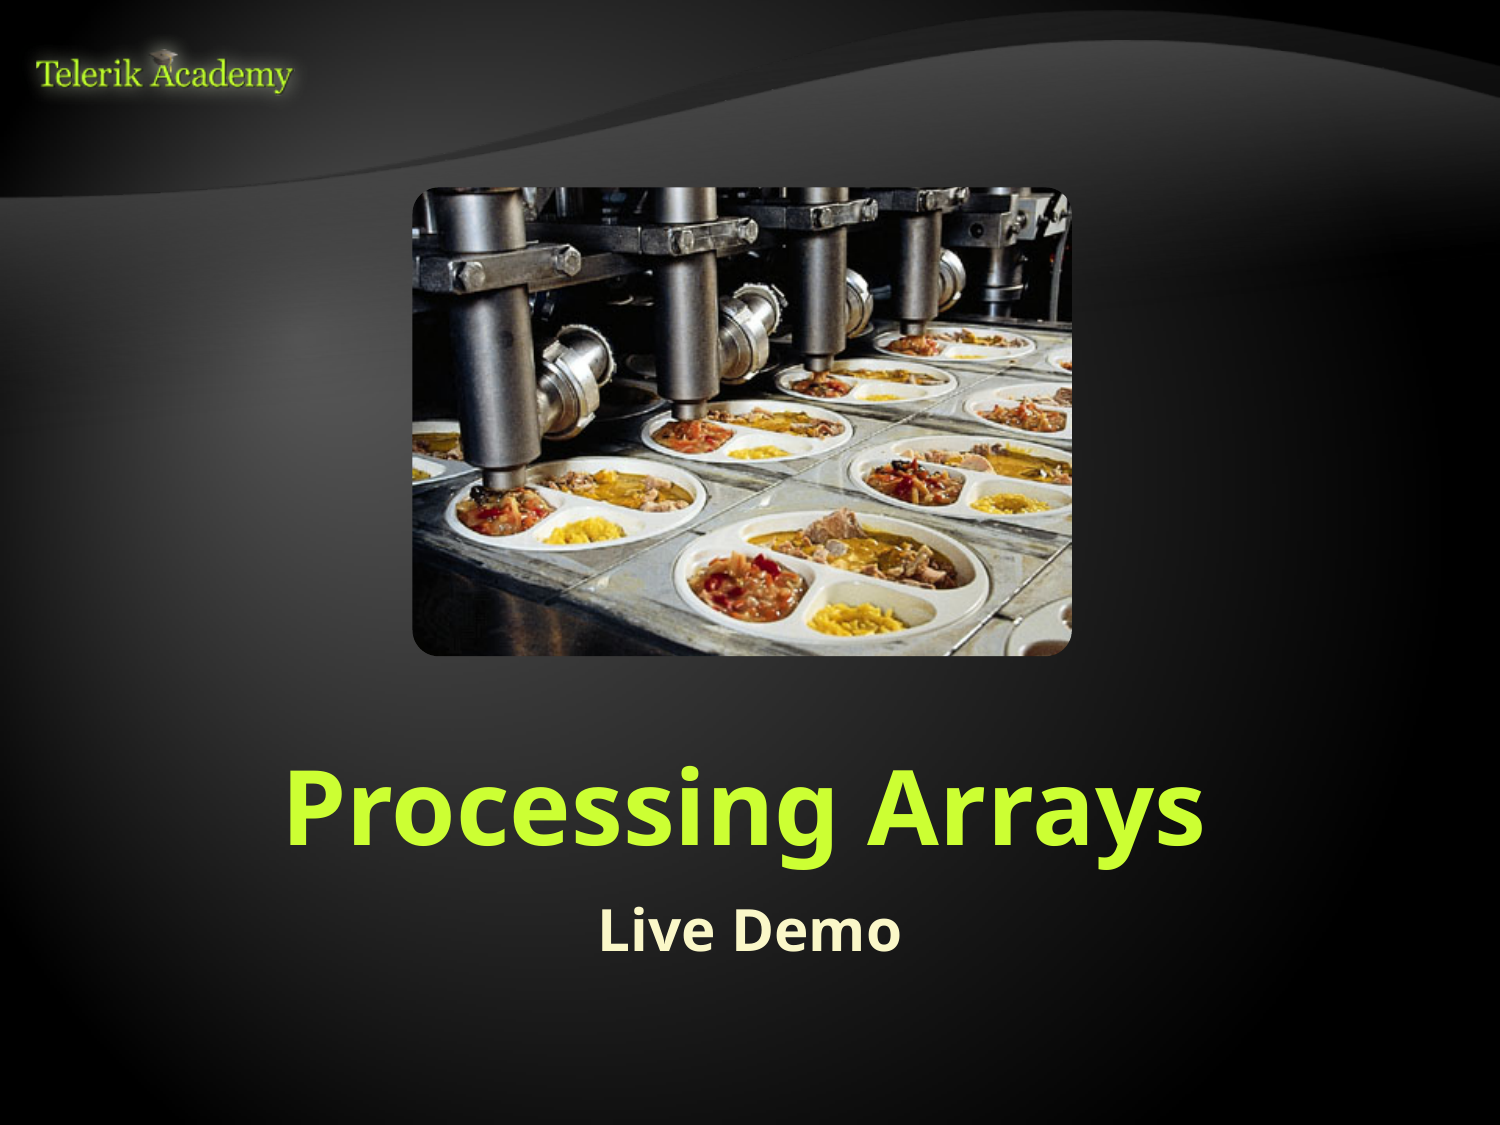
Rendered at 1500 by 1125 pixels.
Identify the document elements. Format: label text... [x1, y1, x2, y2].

title Processing Arrays [171, 736, 1317, 858]
picture [0, 0, 1500, 1125]
subtitle Live Demo [75, 881, 1425, 975]
